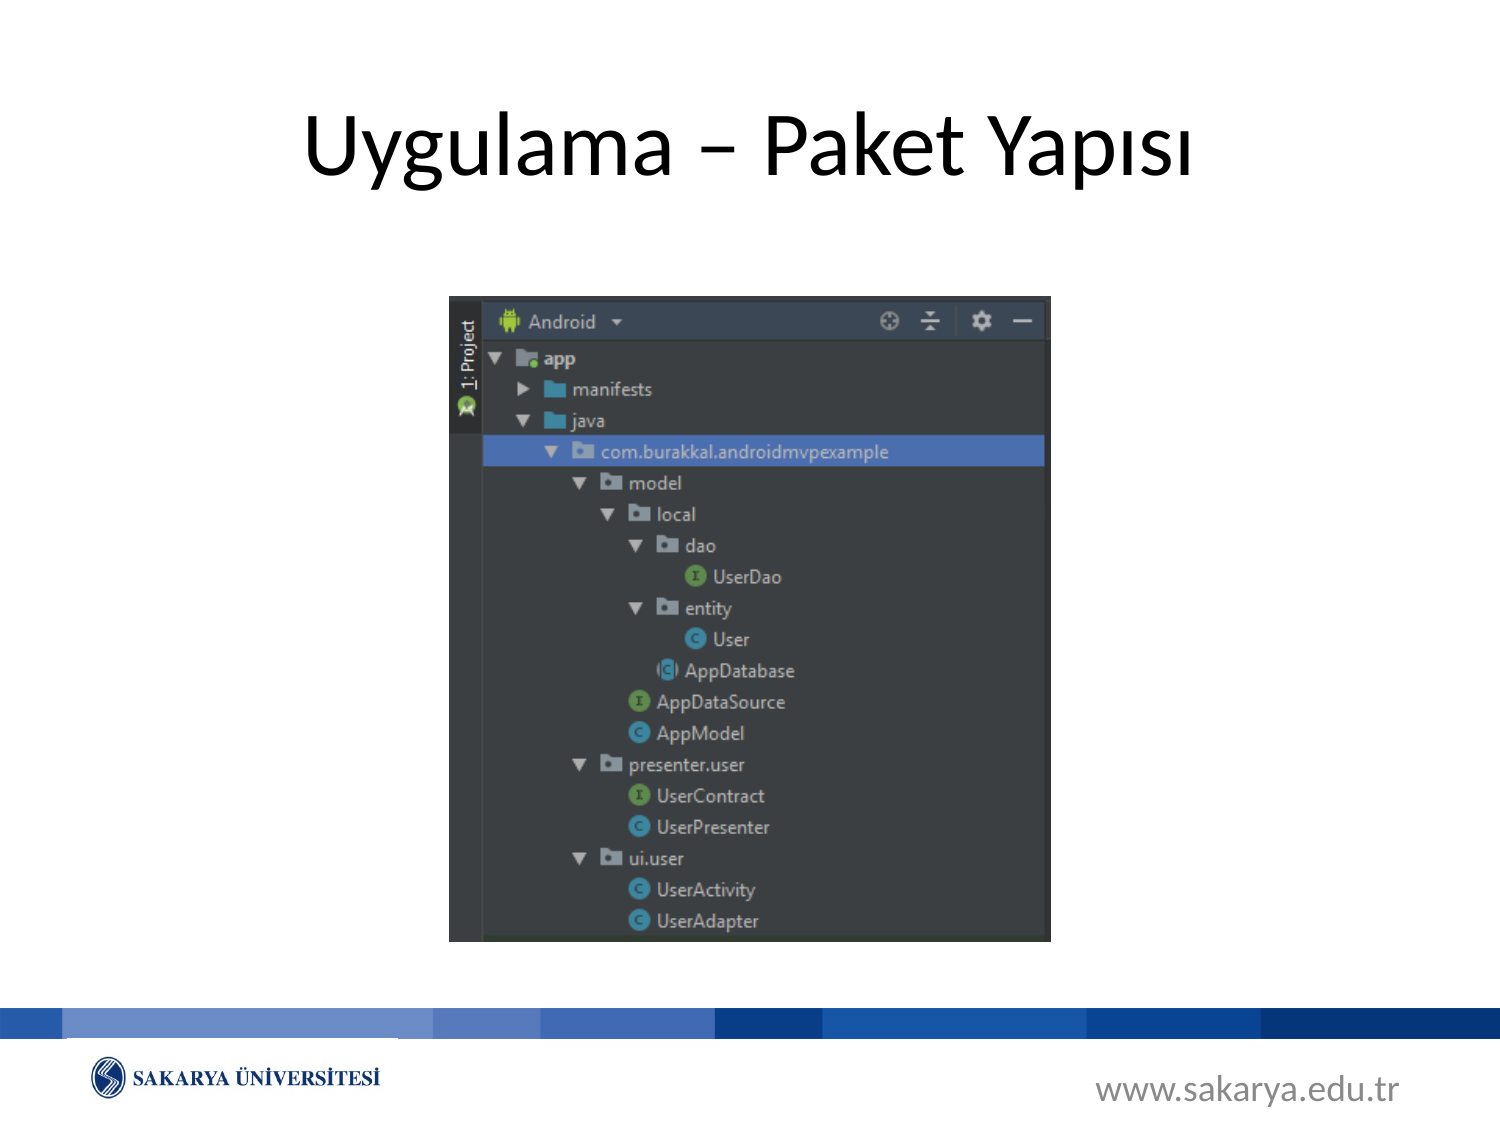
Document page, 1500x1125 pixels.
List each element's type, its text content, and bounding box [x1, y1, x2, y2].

picture [67, 1037, 399, 1115]
title Uygulama – Paket Yapısı [75, 45, 1425, 233]
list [448, 296, 1051, 943]
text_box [0, 1007, 1500, 1088]
